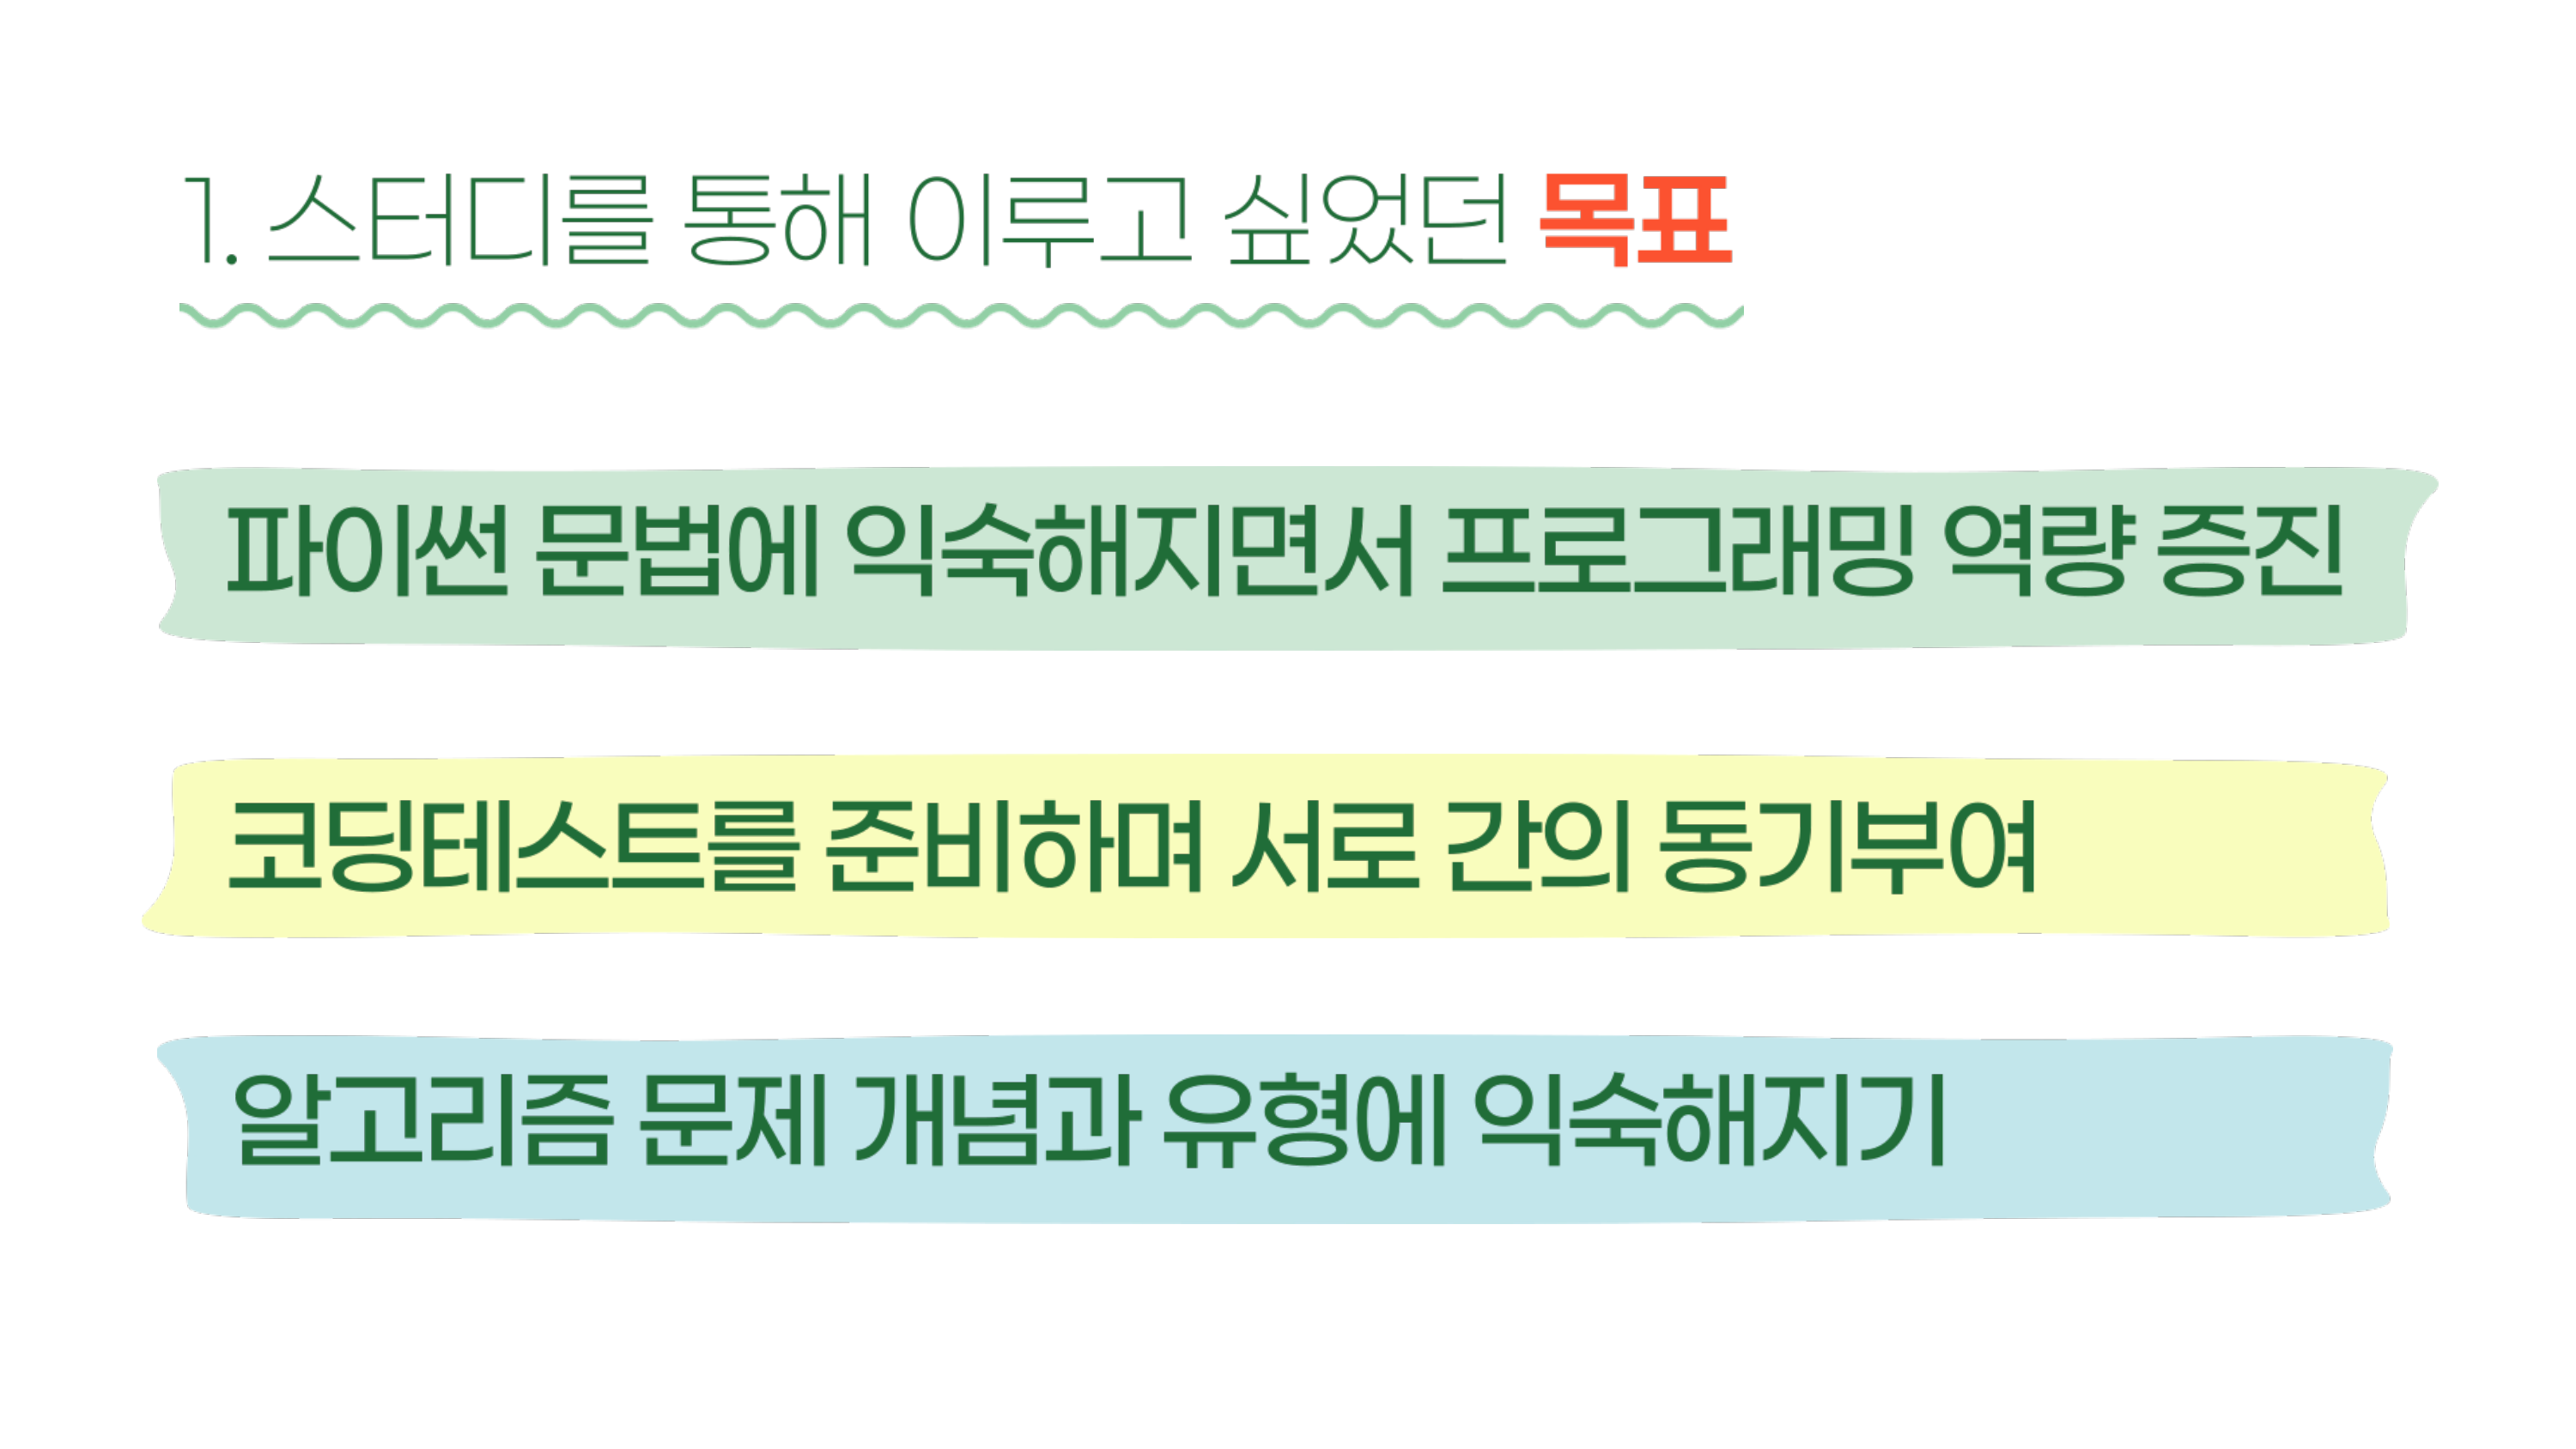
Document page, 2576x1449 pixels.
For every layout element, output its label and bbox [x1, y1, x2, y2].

text_box [157, 1034, 2393, 1225]
picture [213, 1040, 2003, 1252]
text_box [141, 752, 2391, 939]
picture [208, 766, 2094, 978]
picture [204, 470, 2401, 682]
text_box [157, 465, 2439, 652]
picture [163, 138, 1786, 343]
